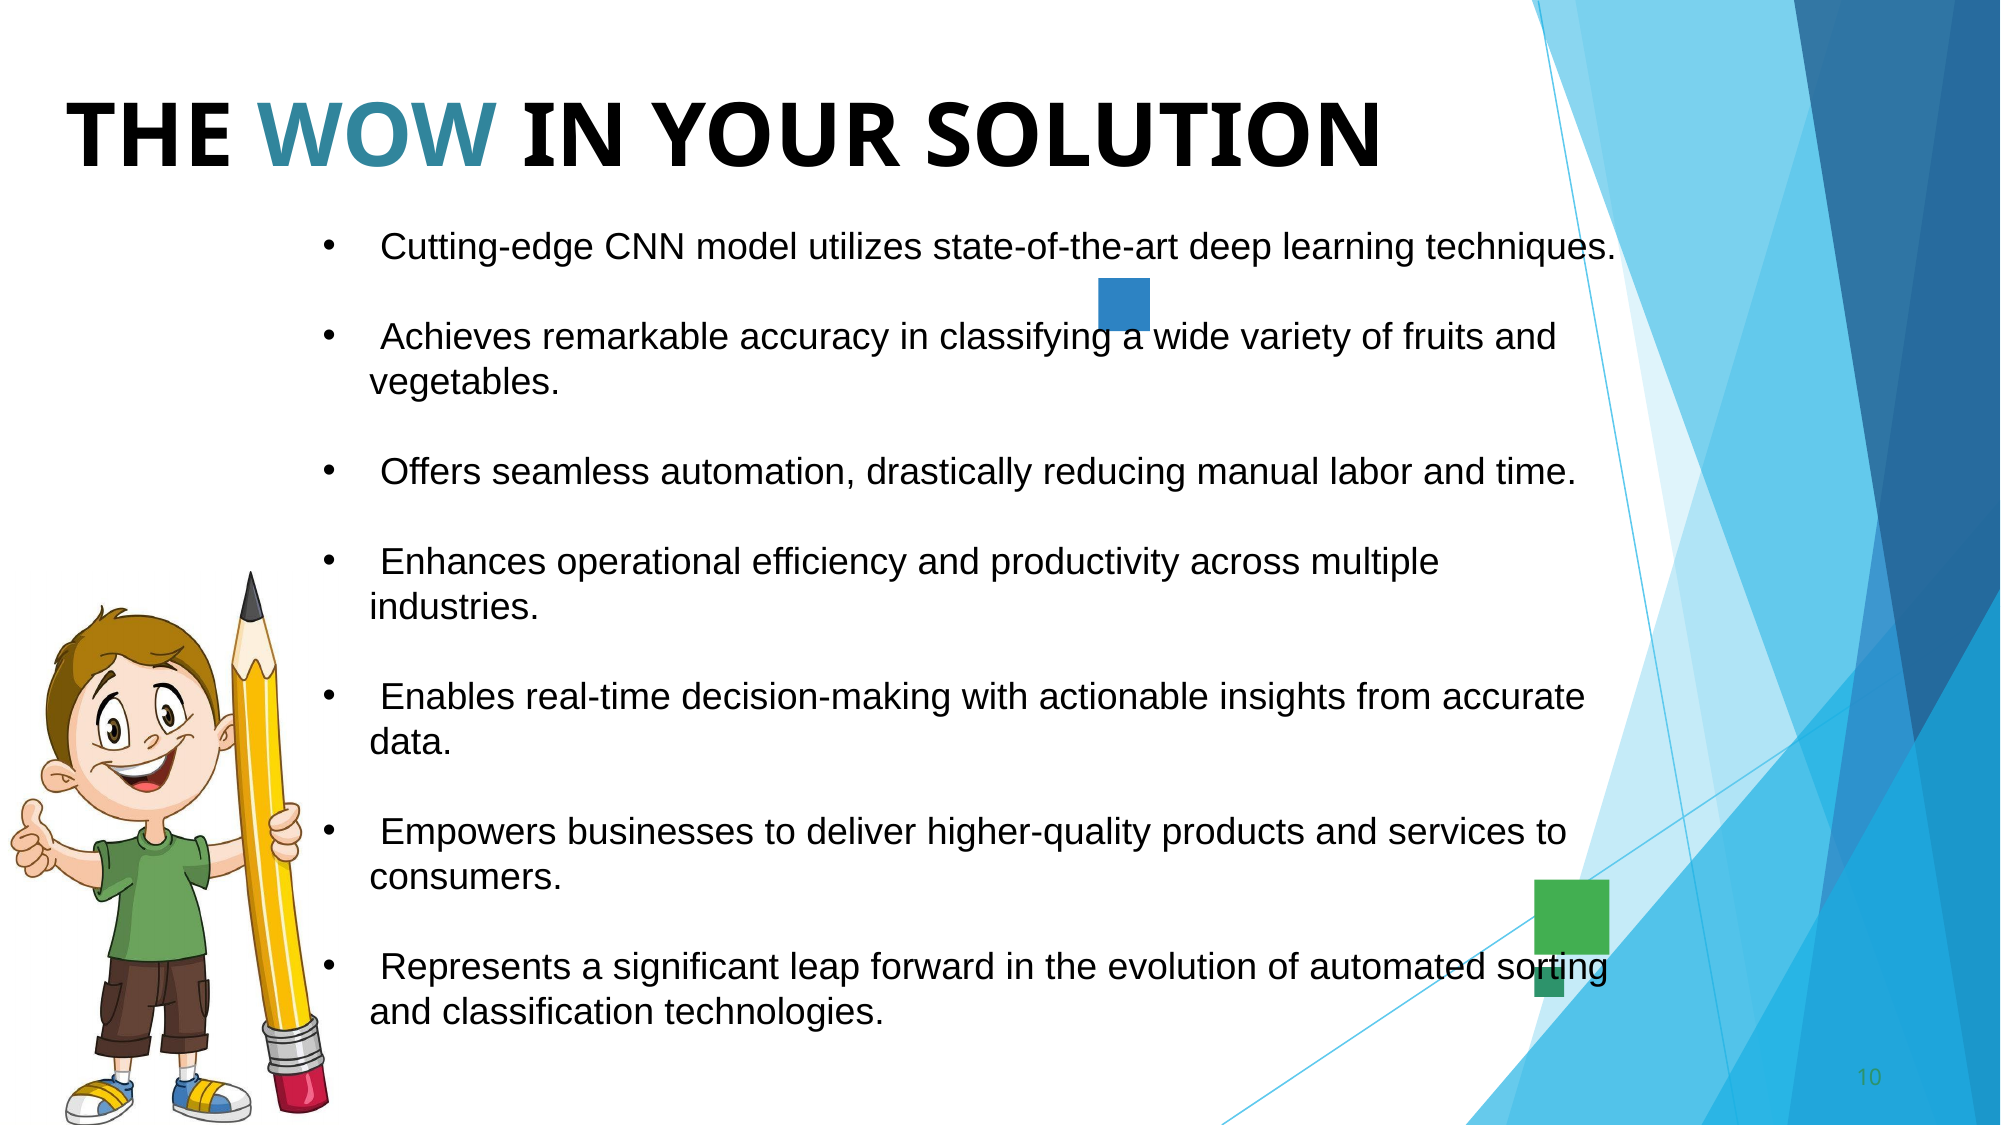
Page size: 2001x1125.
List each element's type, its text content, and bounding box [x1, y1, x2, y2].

slide_number 10 [1849, 1061, 1890, 1125]
picture [0, 571, 340, 1125]
title THE WOW IN YOUR SOLUTION [33, 30, 1636, 266]
text_box Cutting-edge CNN model utilizes state-of-the-art deep learning techniques. Achieves remarkable accuracy in classifying a wide variety of fruits and vegetables. Offers seamless automation, drastically reducing manual labor and time. Enhances operational efficiency and productivity across multiple industries. Enables real-time decision-making with actionable insights from accurate data. Empowers businesses to deliver higher-quality products and services to consumers. Represents a significant leap forward in the evolution of automated sorting and classification technologies. [307, 214, 1633, 1040]
